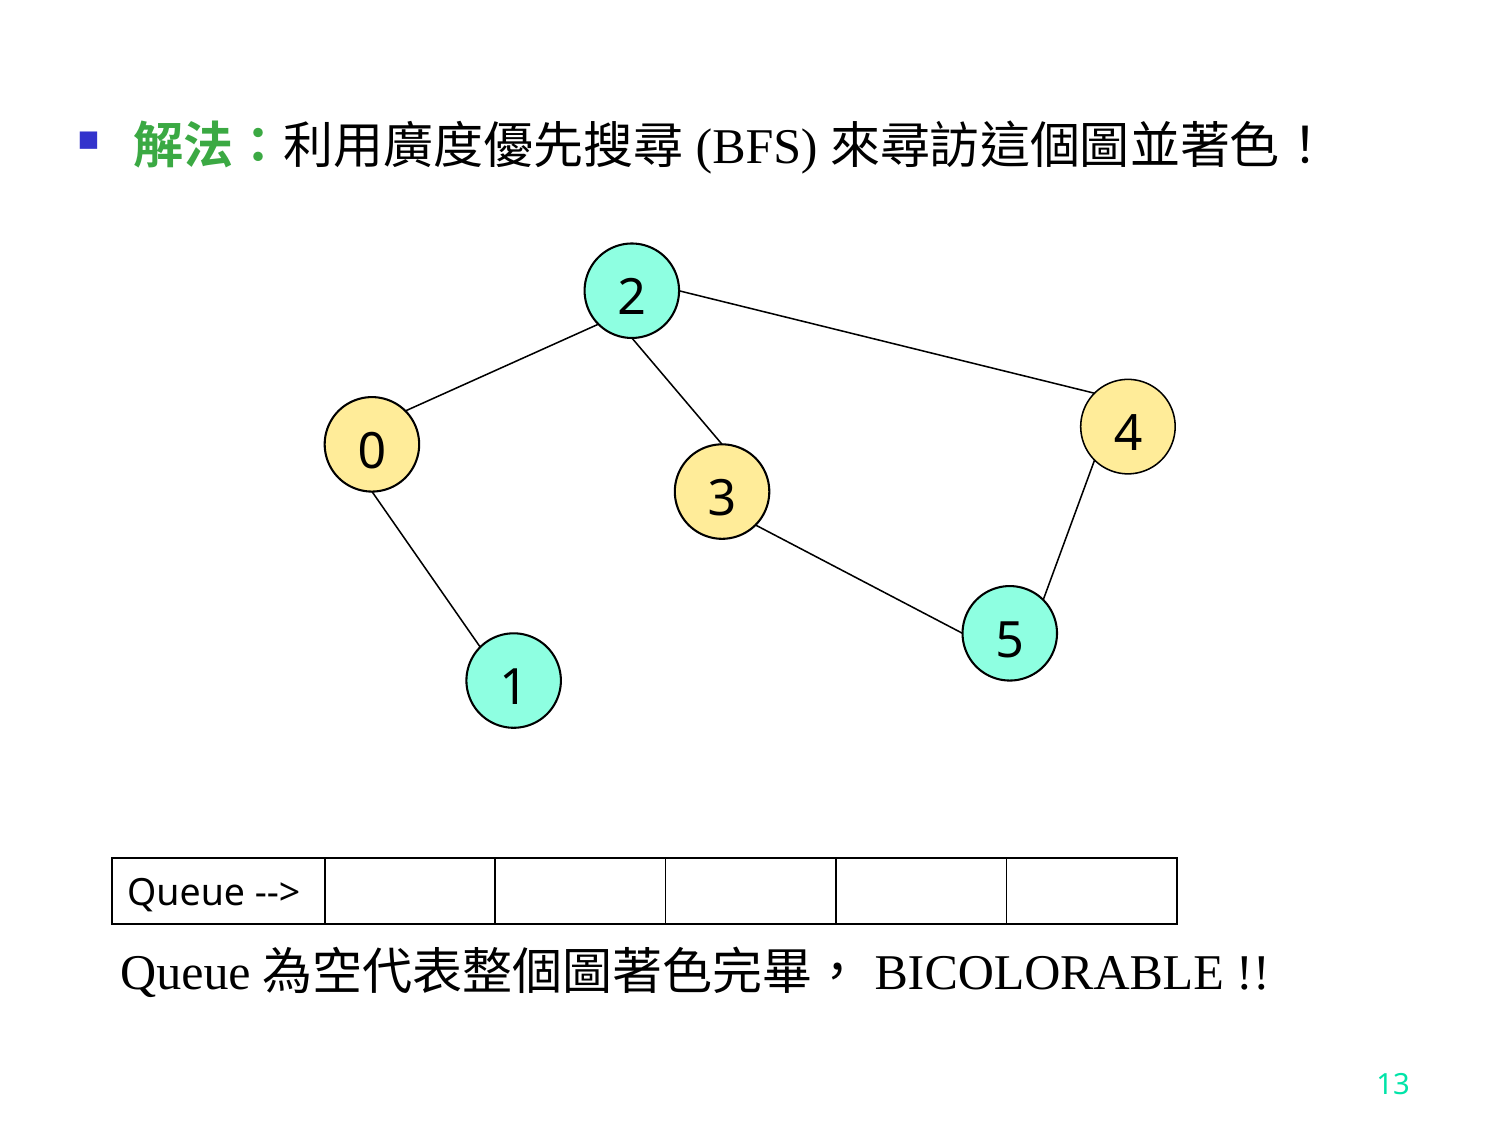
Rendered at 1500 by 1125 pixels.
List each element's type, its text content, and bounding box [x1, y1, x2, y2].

table_header [496, 859, 665, 923]
text_box 5 [963, 586, 1058, 681]
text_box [371, 491, 481, 648]
text_box 4 [1080, 379, 1176, 474]
text_box 0 [324, 397, 420, 492]
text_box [1043, 459, 1095, 601]
table_header [326, 859, 494, 923]
text_box Queue為空代表整個圖著色完畢，BICOLORABLE !! [105, 938, 1306, 1008]
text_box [755, 524, 963, 634]
slide_number 13 [1112, 1037, 1426, 1113]
list 解法：利用廣度優先搜尋(BFS)來尋訪這個圖並著色！ [62, 112, 1388, 220]
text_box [678, 290, 1095, 394]
table_header [837, 859, 1006, 923]
table_header Queue --> [113, 859, 324, 923]
text_box 3 [674, 444, 770, 539]
table_header [1007, 859, 1176, 923]
table_header [666, 859, 835, 923]
text_box 1 [466, 633, 561, 728]
text_box 2 [584, 243, 680, 338]
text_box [405, 323, 599, 412]
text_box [631, 337, 723, 445]
